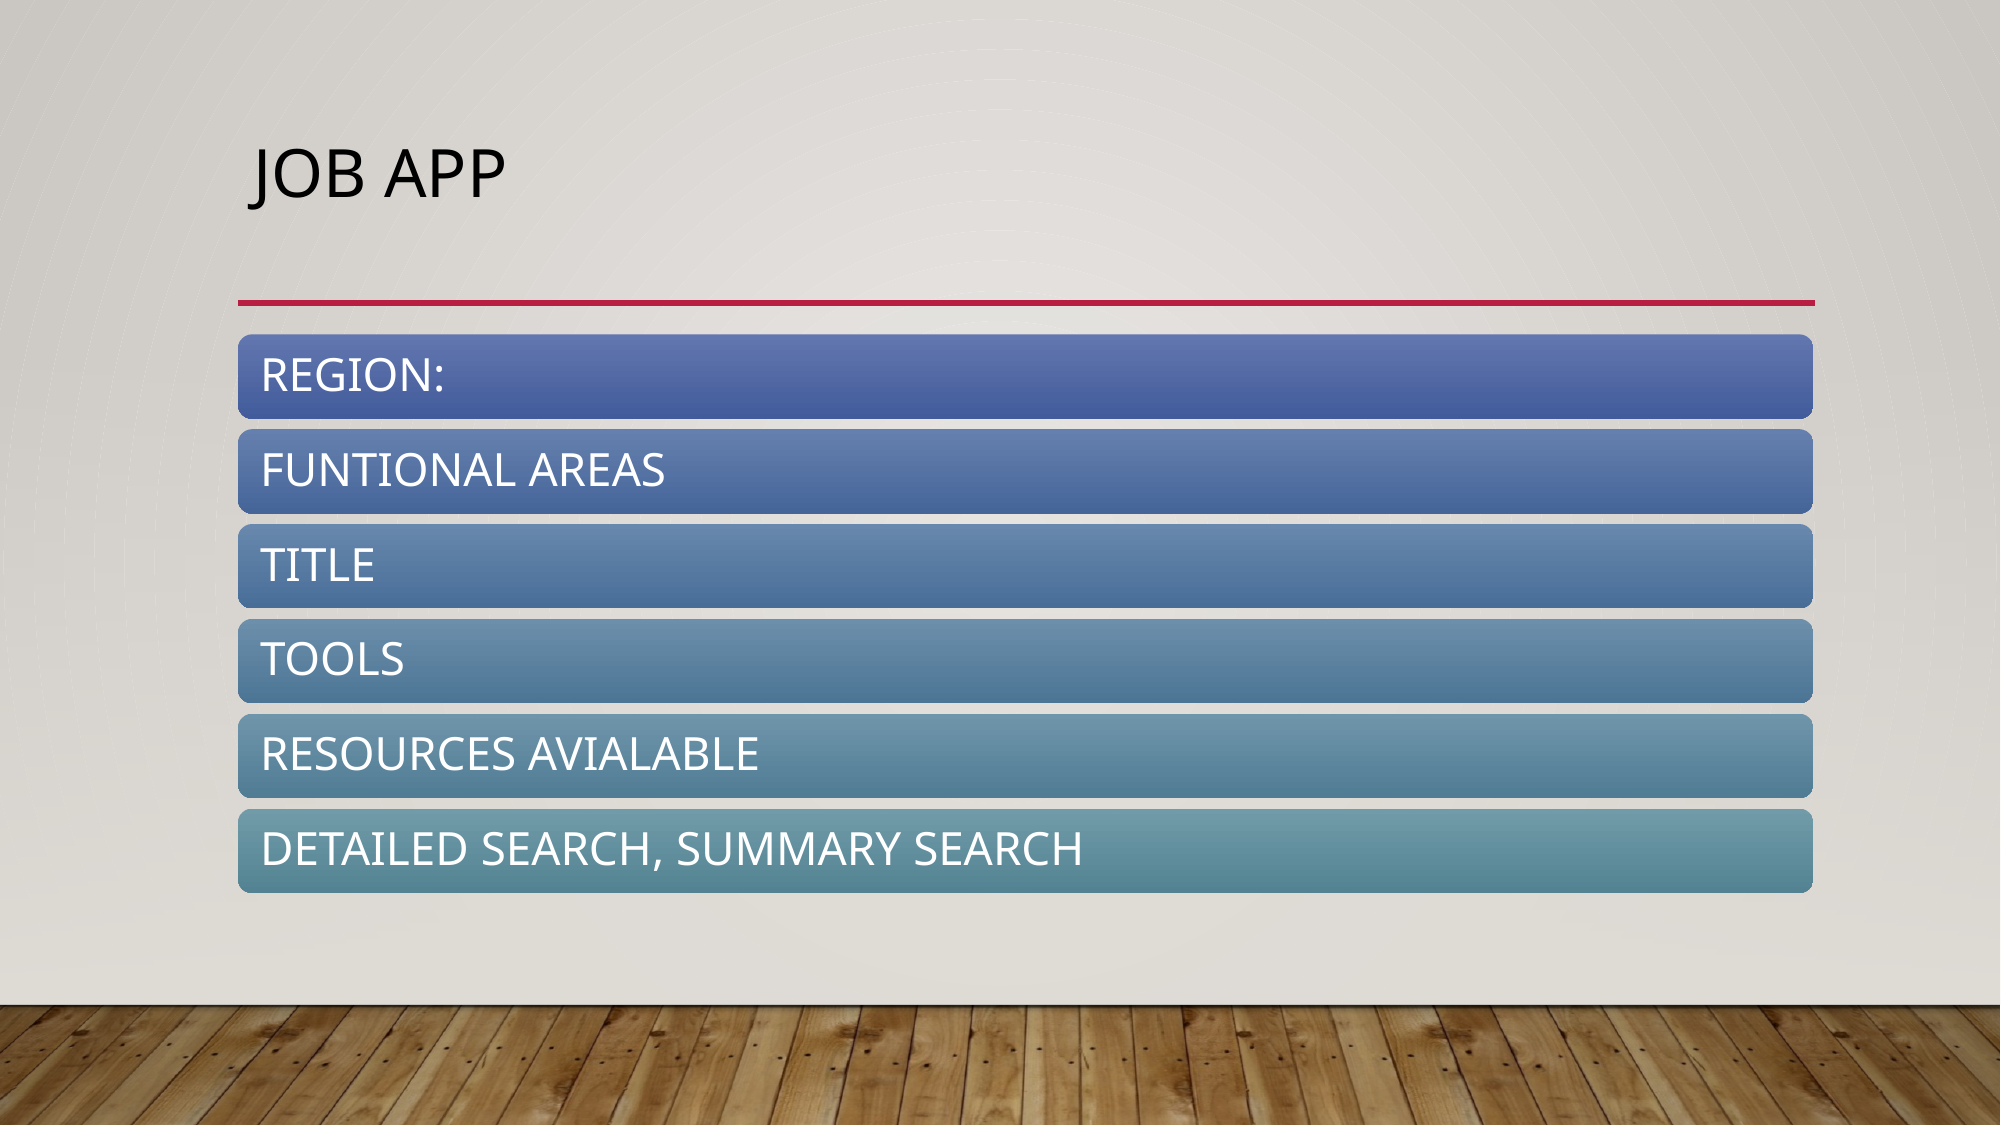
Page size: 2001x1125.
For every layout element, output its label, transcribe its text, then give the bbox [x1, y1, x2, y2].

title JOB APP [238, 131, 1814, 305]
picture [0, 1005, 2000, 1125]
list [237, 330, 1814, 897]
